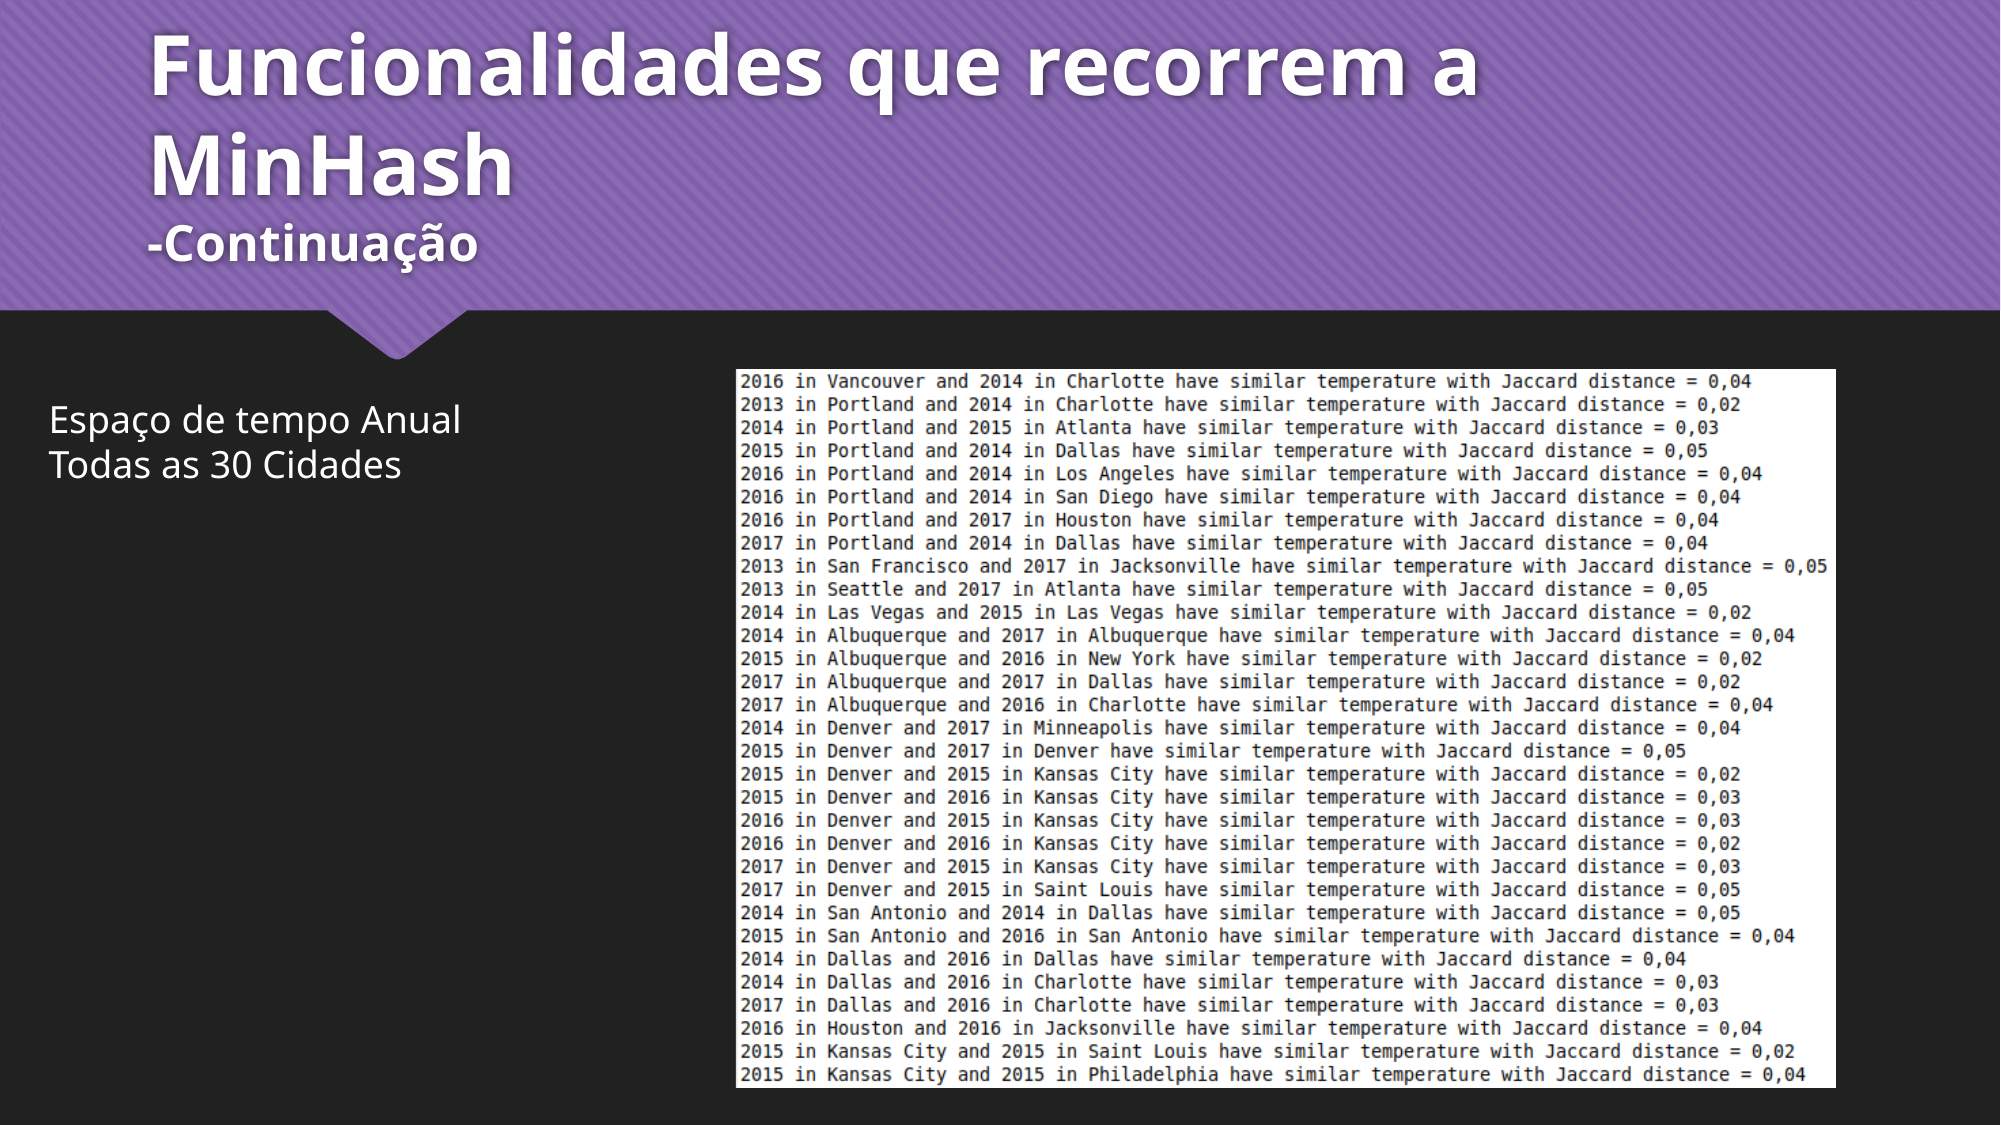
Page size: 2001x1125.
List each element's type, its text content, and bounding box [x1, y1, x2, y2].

title Funcionalidades que recorrem a MinHash -Continuação [132, 73, 1868, 280]
picture [735, 369, 1837, 1088]
text_box Espaço de tempo Anual Todas as 30 Cidades [33, 388, 652, 493]
